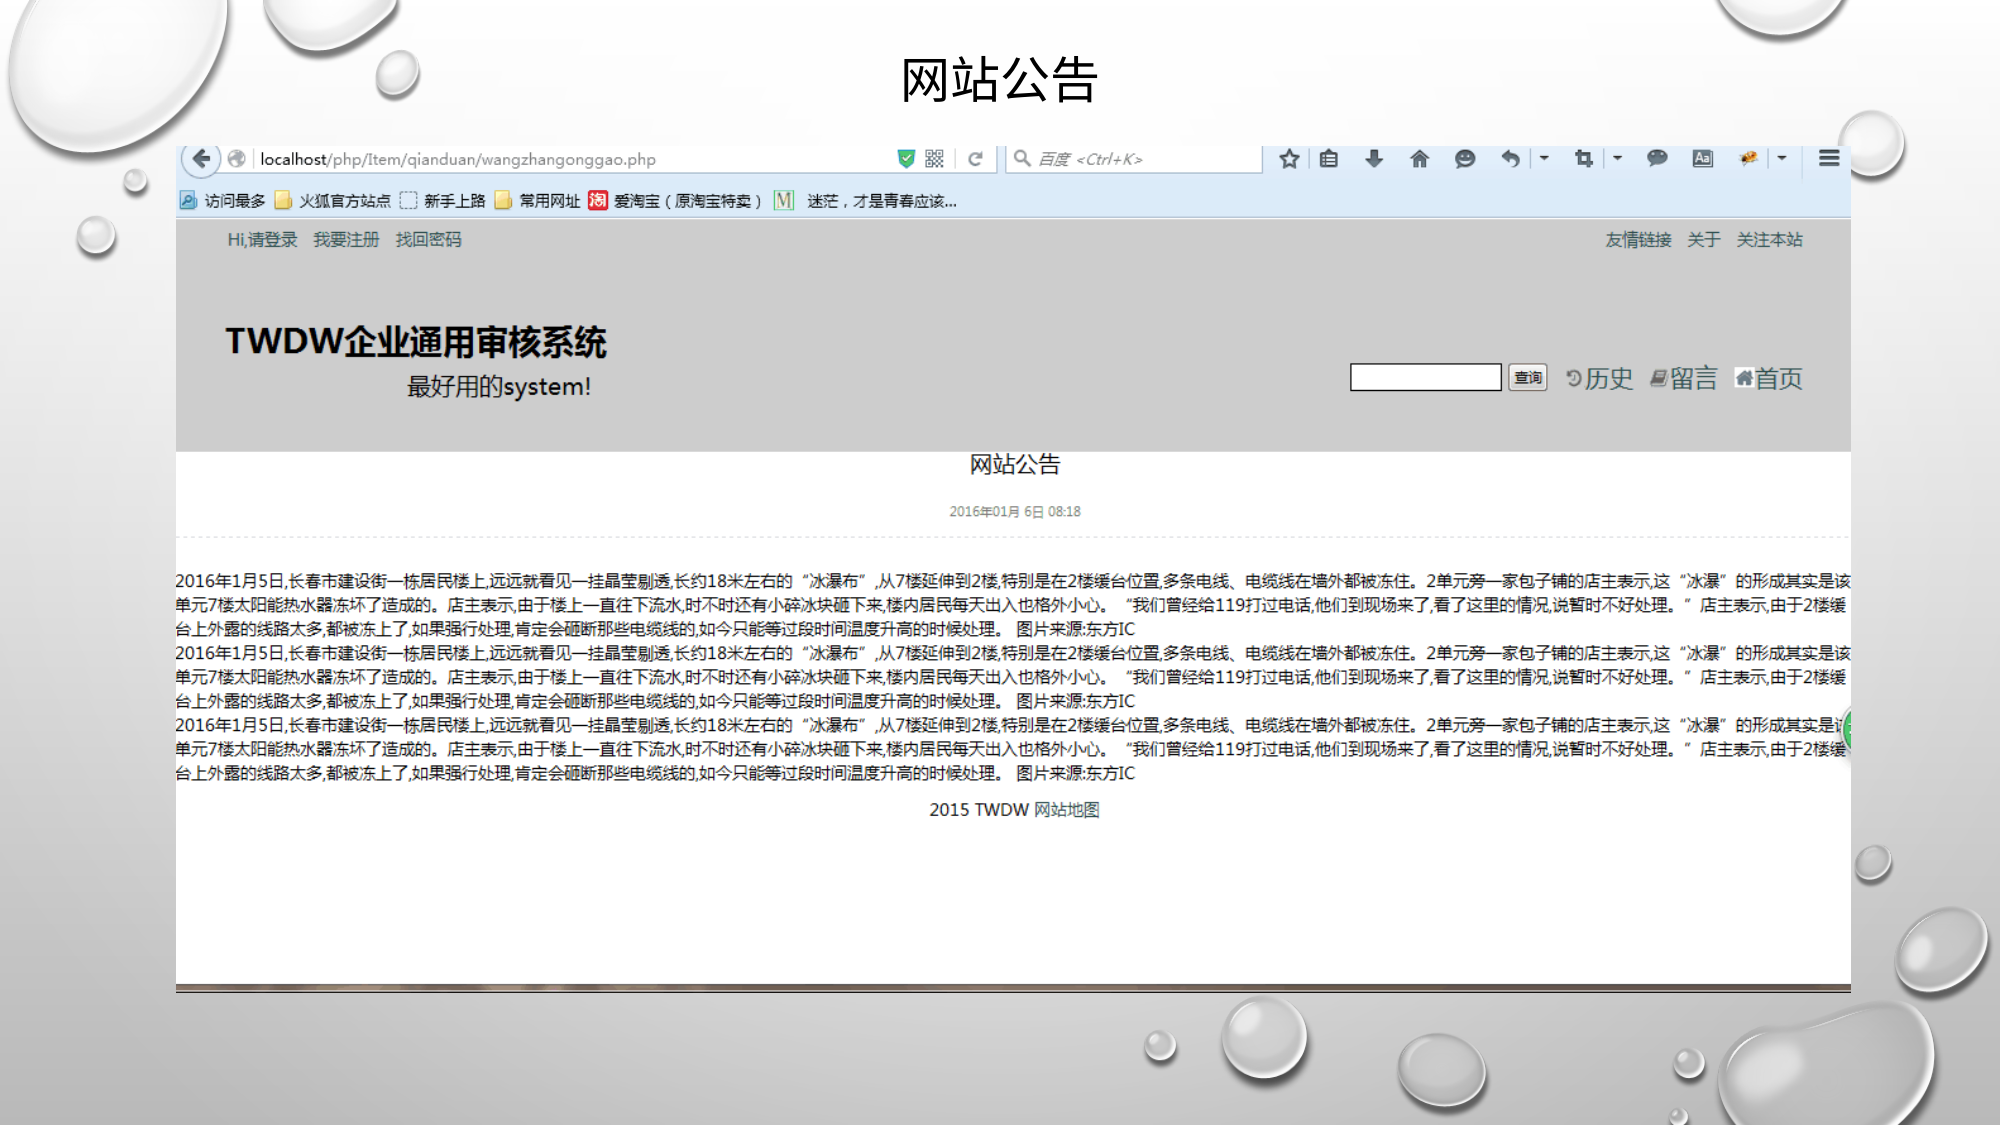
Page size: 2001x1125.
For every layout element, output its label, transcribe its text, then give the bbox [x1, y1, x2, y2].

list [176, 145, 1851, 993]
picture [0, 0, 2000, 1125]
title 网站公告 [149, 34, 1851, 131]
